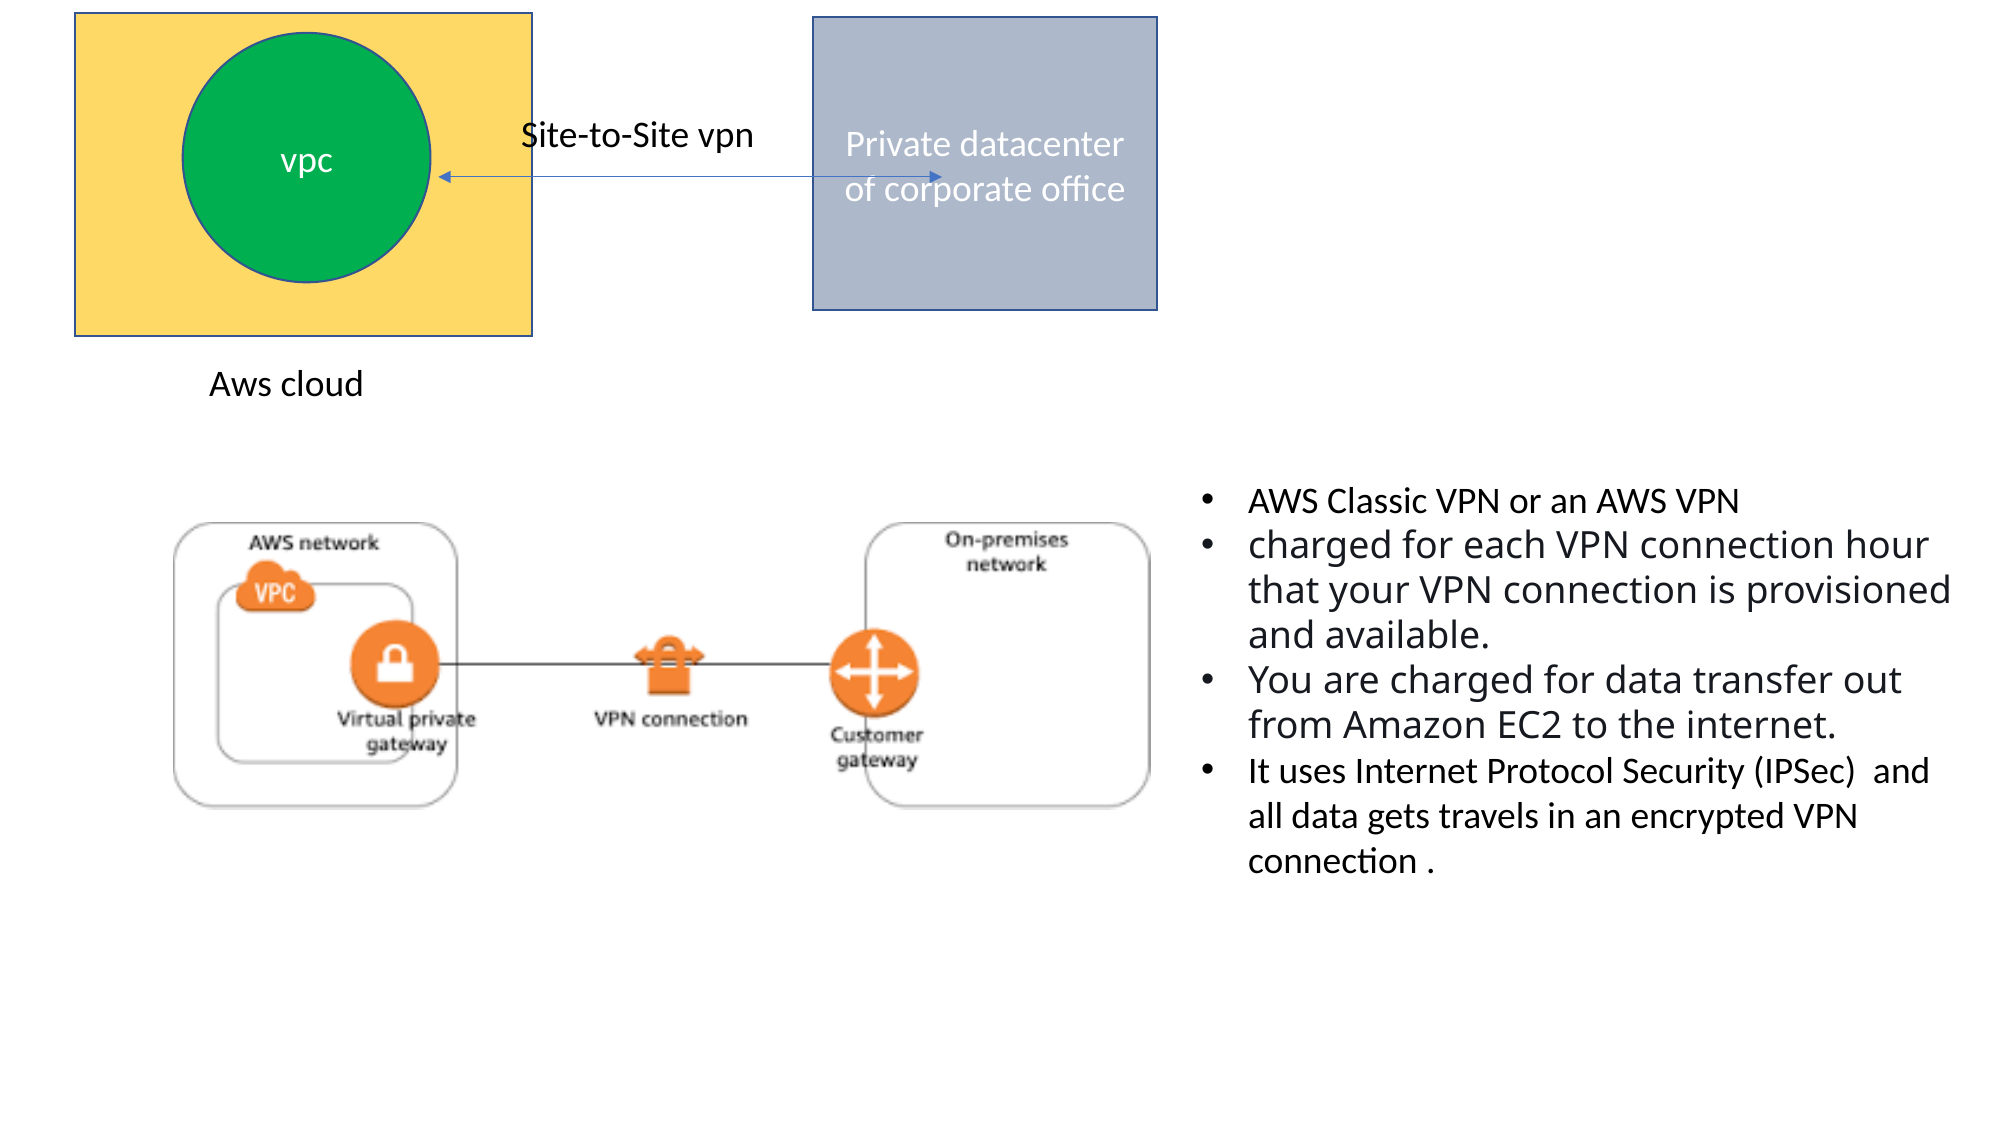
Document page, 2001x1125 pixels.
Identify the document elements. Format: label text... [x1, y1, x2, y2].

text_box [75, 12, 533, 413]
text_box AWS Classic VPN or an AWS VPN charged for each VPN connection hour that your VPN connection is provisioned and available. You are charged for data transfer out from Amazon EC2 to the internet. It uses Internet Protocol Security (IPSec) and all data gets travels in an encrypted VPN connection . [1186, 468, 1979, 889]
picture [173, 522, 1151, 811]
text_box Site-to-Site vpn [533, 102, 814, 163]
text_box Private datacenter of corporate office [812, 16, 1158, 311]
